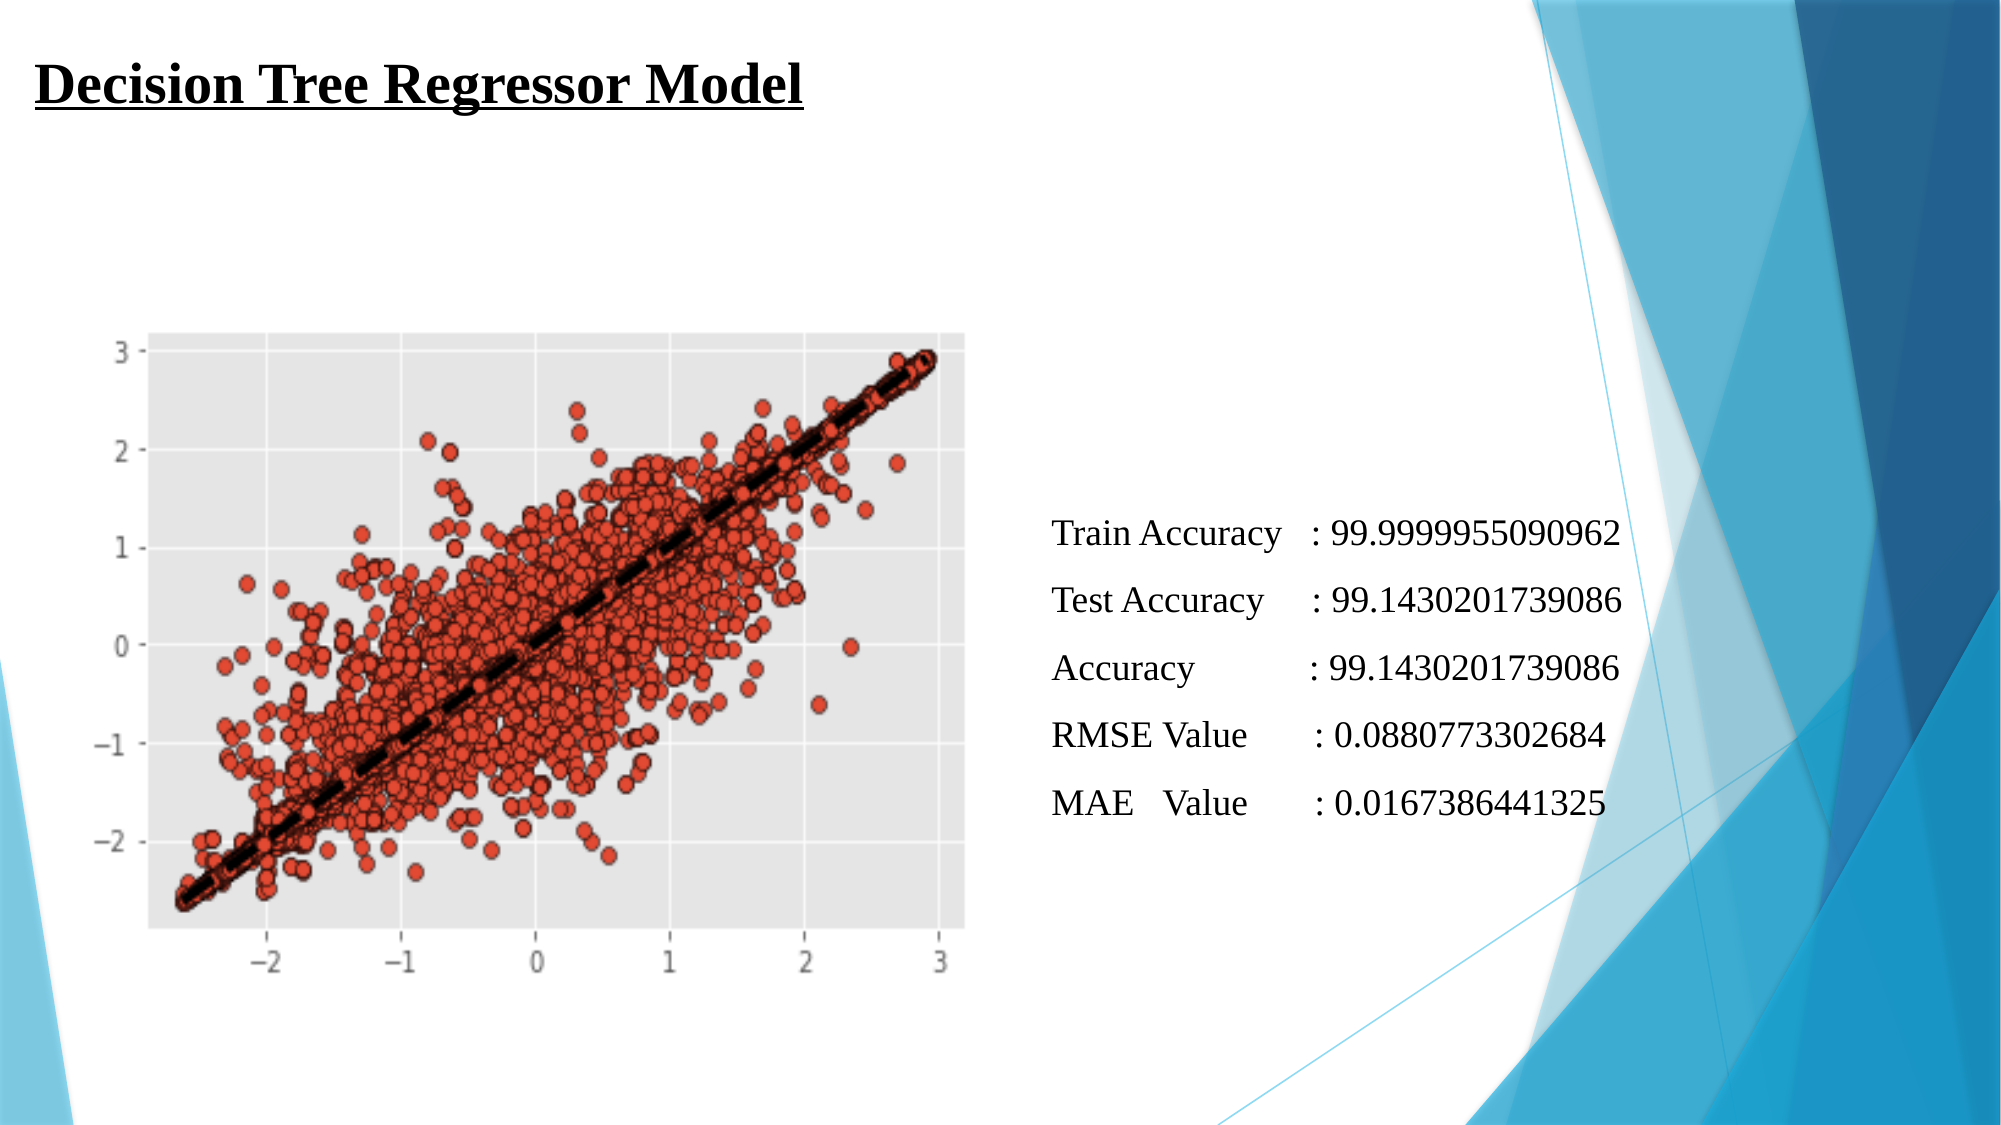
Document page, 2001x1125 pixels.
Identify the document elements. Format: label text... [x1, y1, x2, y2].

text_box Decision Tree Regressor Model [20, 37, 900, 123]
picture [77, 317, 980, 986]
text_box Train Accuracy : 99.9999955090962 Test Accuracy : 99.1430201739086 Accuracy : 99.1430201739086 RMSE Value : 0.0880773302684 MAE Value : 0.0167386441325 [1036, 477, 1712, 830]
